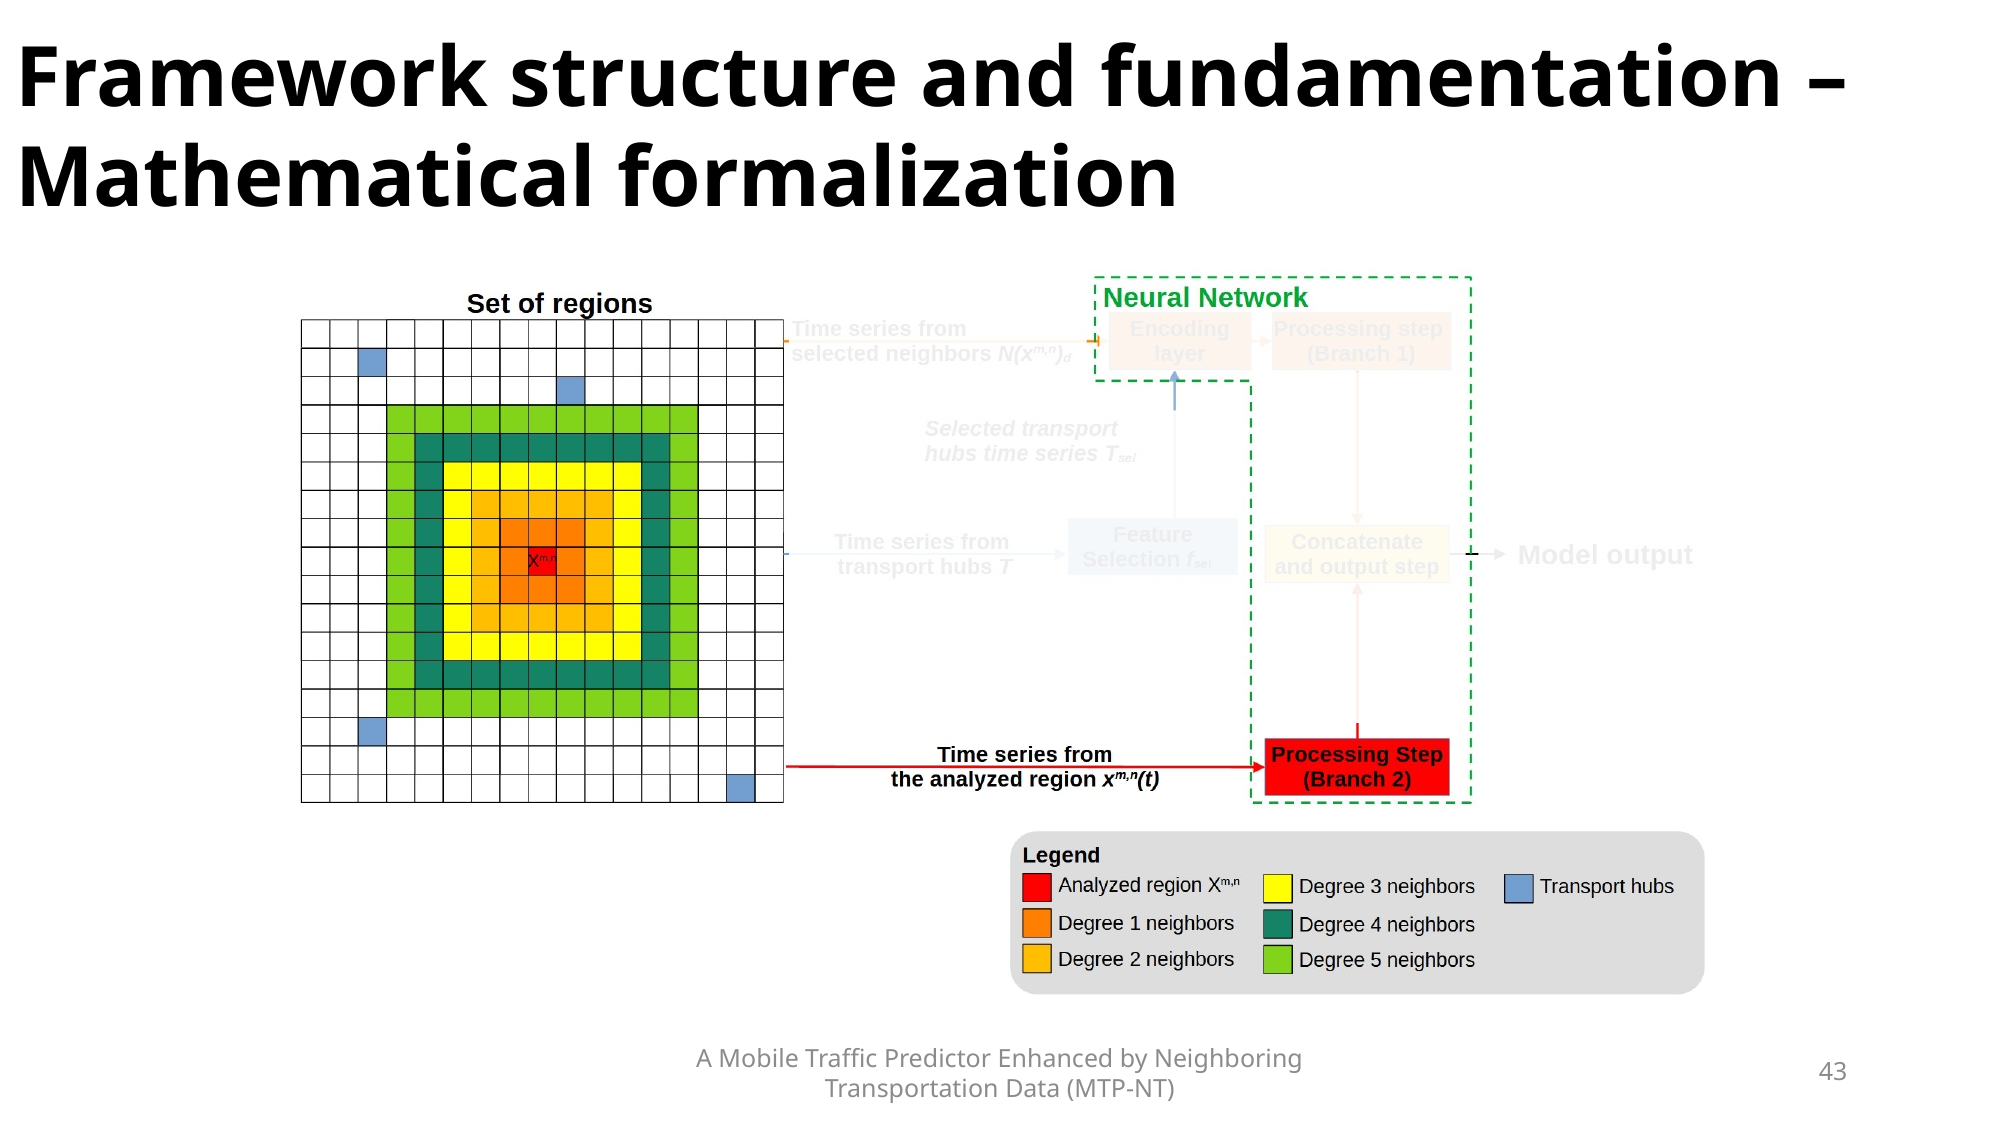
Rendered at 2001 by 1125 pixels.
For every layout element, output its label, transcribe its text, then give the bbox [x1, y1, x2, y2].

picture [283, 268, 1717, 1004]
footer A Mobile Traffic Predictor Enhanced by Neighboring Transportation Data (MTP-NT) [662, 1042, 1338, 1103]
slide_number 43 [1412, 1042, 1863, 1103]
text_box Framework structure and fundamentation – Mathematical formalization [0, 17, 1978, 230]
